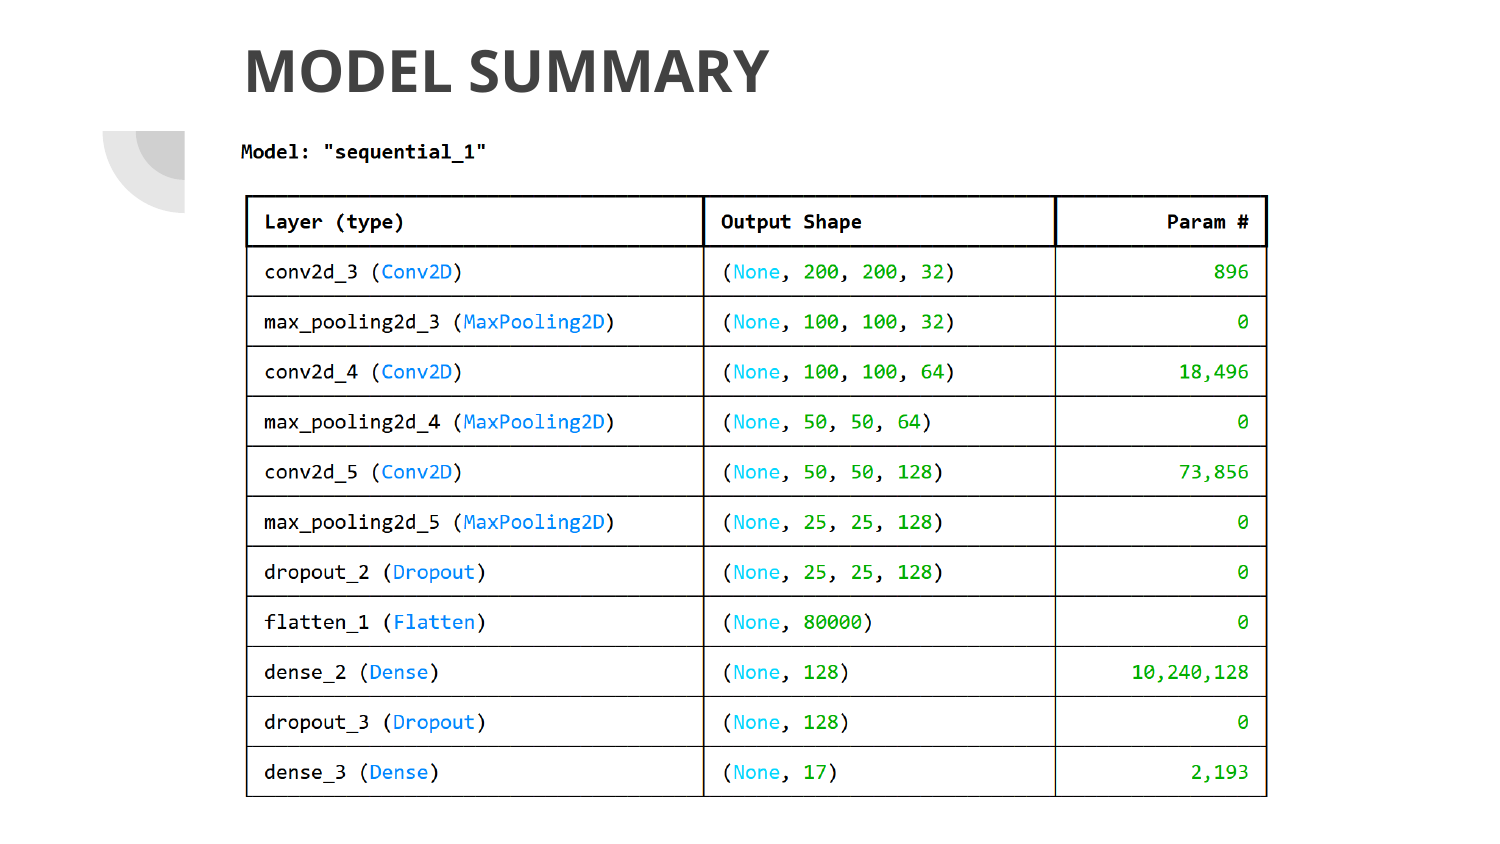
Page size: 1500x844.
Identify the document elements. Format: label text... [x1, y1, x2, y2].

picture [220, 131, 1299, 828]
title MODEL SUMMARY [78, 19, 1232, 153]
